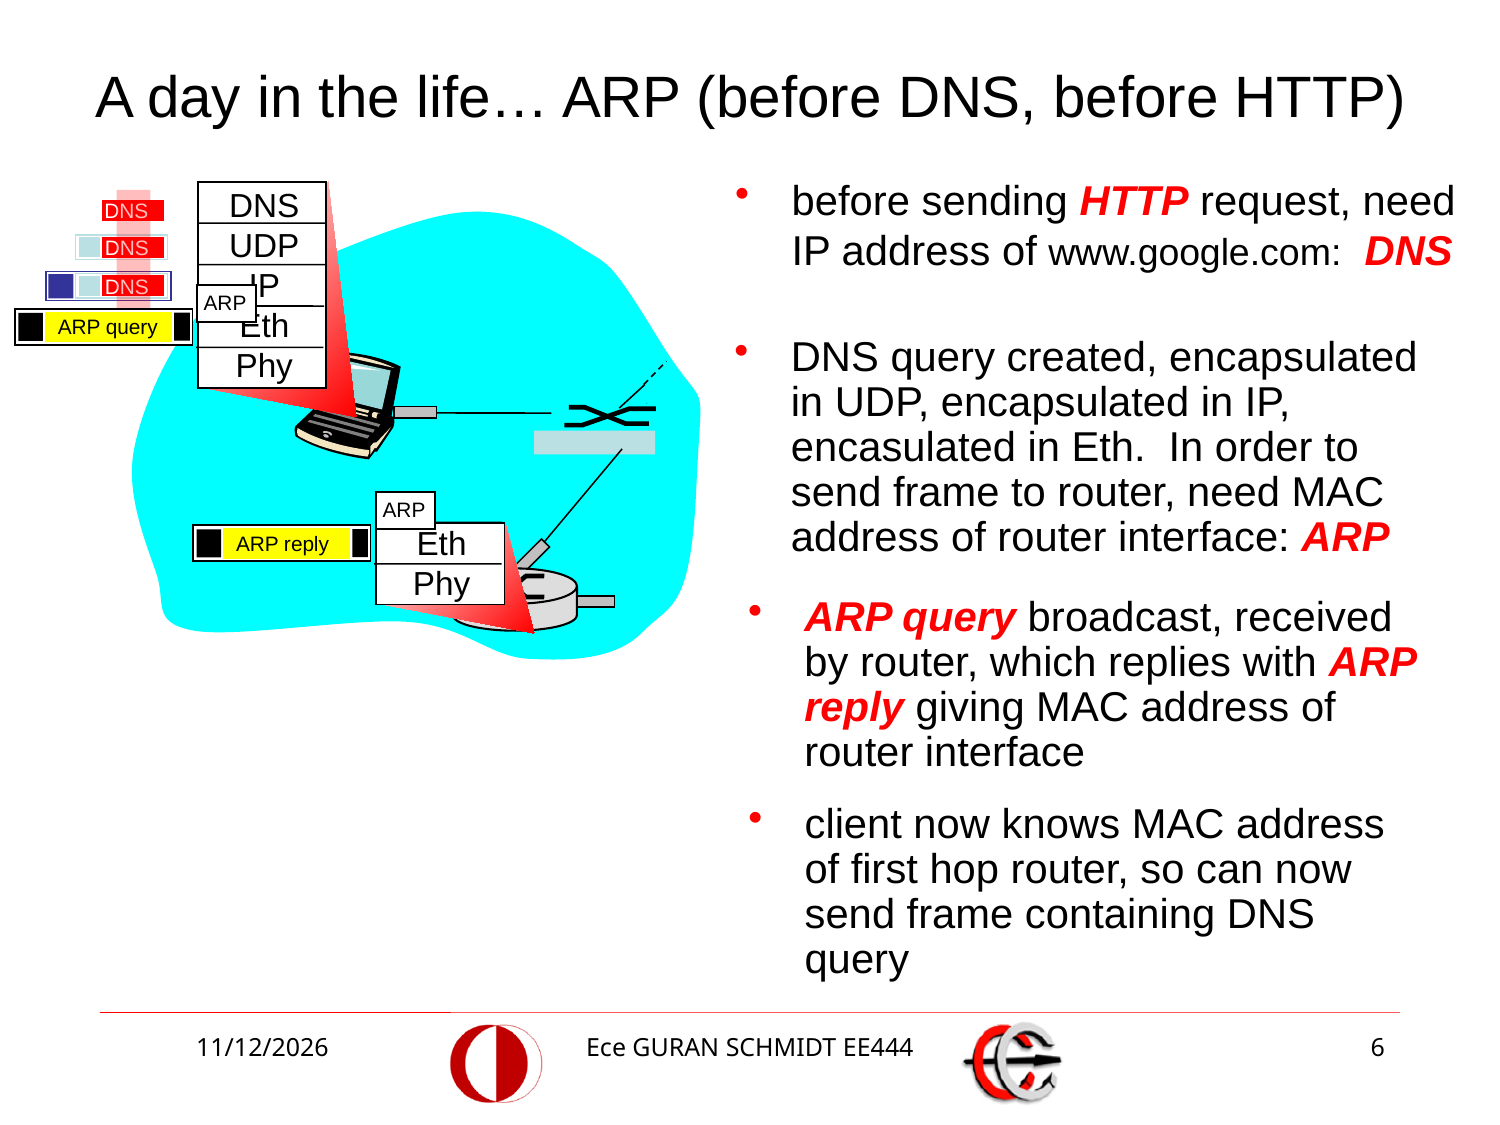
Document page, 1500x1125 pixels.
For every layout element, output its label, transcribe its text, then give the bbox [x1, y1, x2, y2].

picture [448, 1023, 543, 1103]
text_box DNS query created, encapsulated in UDP, encapsulated in IP, encasulated in Eth. In order to send frame to router, need MAC address of router interface: ARP [719, 328, 1473, 543]
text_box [192, 522, 371, 564]
text_box ARP query broadcast, received by router, which replies with ARP reply giving MAC address of router interface [733, 588, 1453, 845]
title A day in the life… ARP (before DNS, before HTTP) [24, 0, 1478, 188]
picture [950, 1019, 1068, 1106]
footer Ece GURAN SCHMIDT EE444 [512, 1024, 988, 1103]
list before sending HTTP request, need IP address of www.google.com: DNS [720, 166, 1486, 374]
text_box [293, 350, 401, 460]
text_box [406, 406, 437, 419]
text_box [14, 306, 193, 347]
text_box client now knows MAC address of first hop router, so can now send frame containing DNS query [733, 794, 1437, 1007]
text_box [195, 177, 357, 418]
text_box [539, 551, 616, 631]
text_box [188, 282, 262, 323]
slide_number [99, 1024, 426, 1103]
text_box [533, 403, 657, 455]
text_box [45, 189, 172, 304]
text_box [131, 211, 701, 660]
slide_number 6 [1074, 1024, 1401, 1103]
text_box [367, 489, 535, 634]
